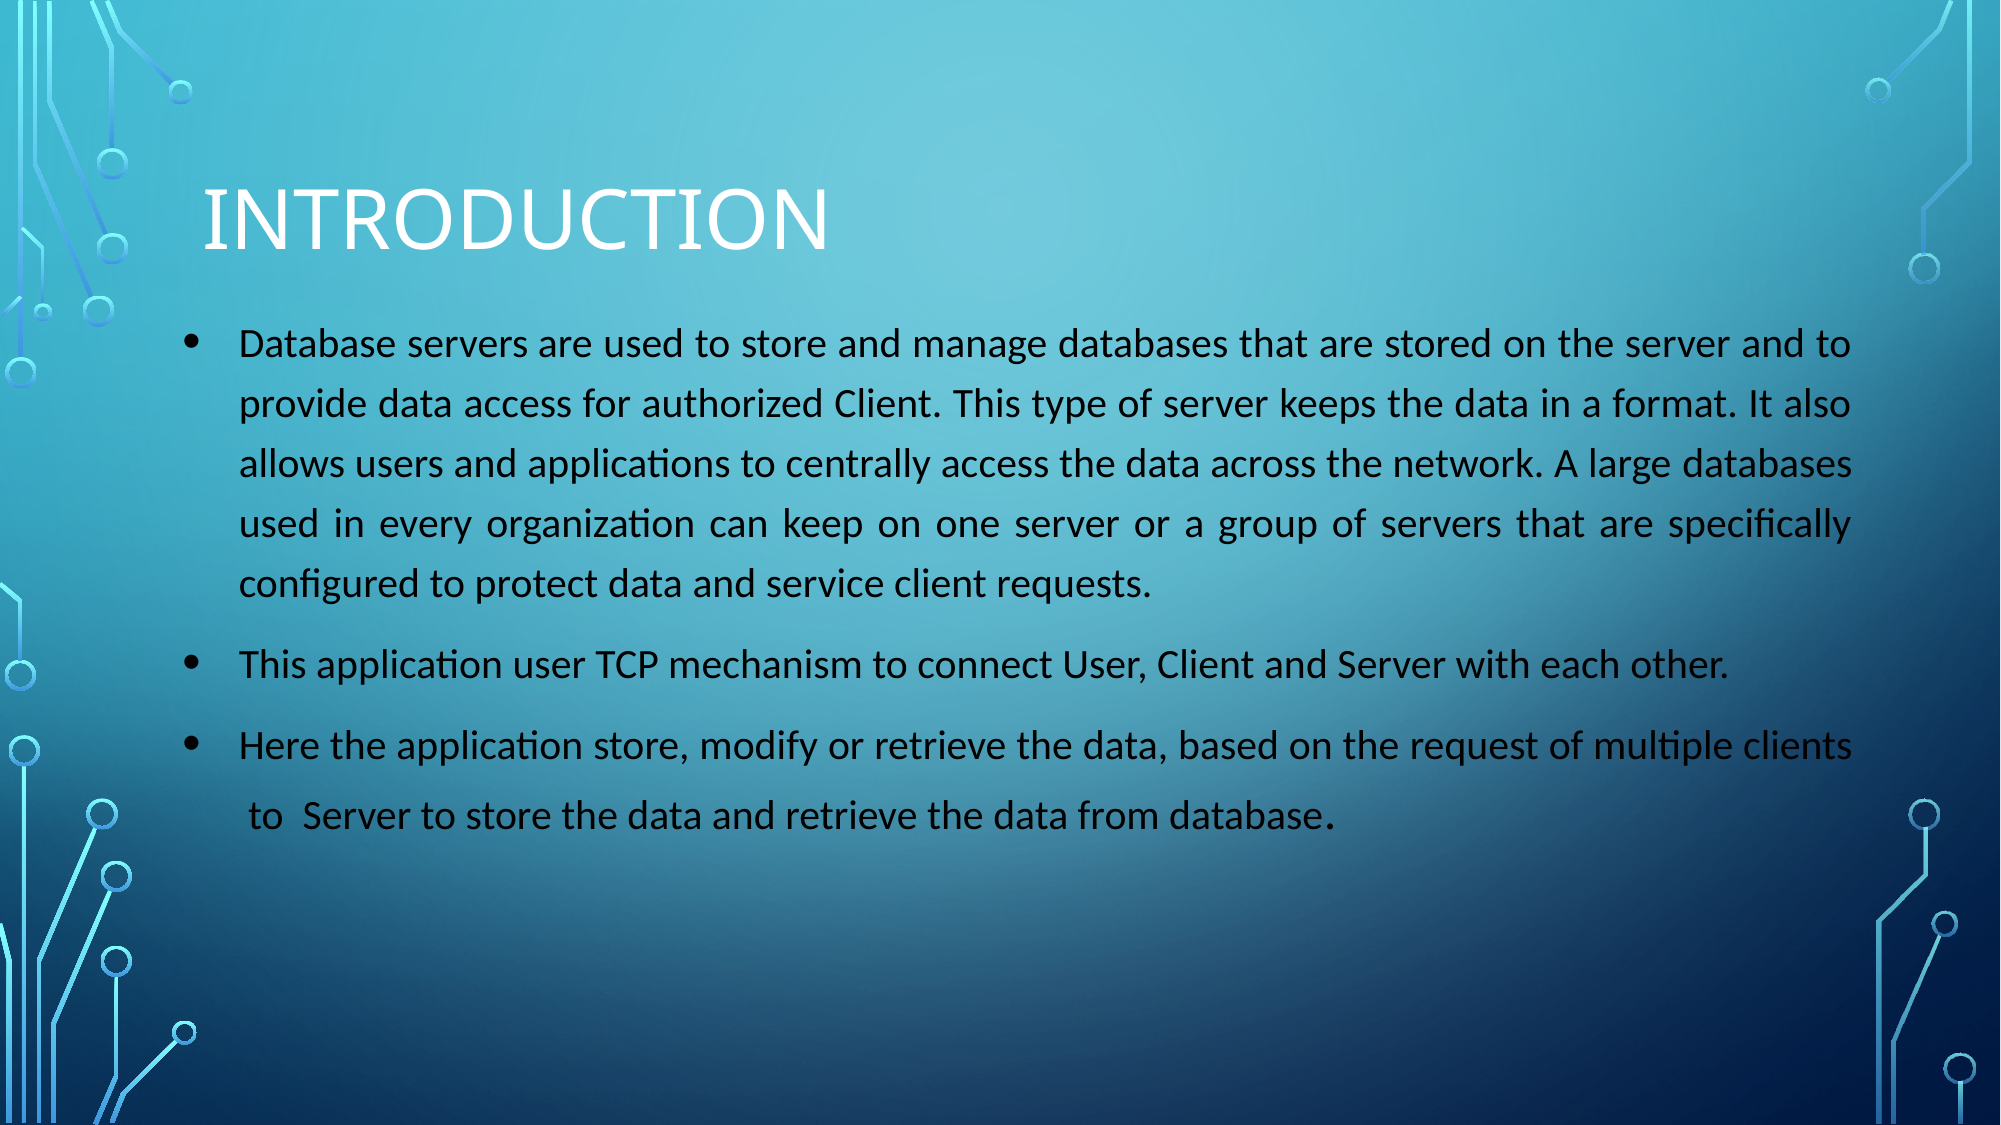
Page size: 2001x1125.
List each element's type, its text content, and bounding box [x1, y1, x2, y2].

list Database servers are used to store and manage databases that are stored on the server and to provide data access for authorized Client. This type of server keeps the data in a format. It also allows users and applications to centrally access the data across the network. A large databases used in every organization can keep on one server or a group of servers that are specifically configured to protect data and service client requests. This application user TCP mechanism to connect User, Client and Server with each other. Here the application store, modify or retrieve the data, based on the request of multiple clients to Server to store the data and retrieve the data from database. [167, 298, 1868, 861]
title Introduction [187, 101, 1813, 298]
